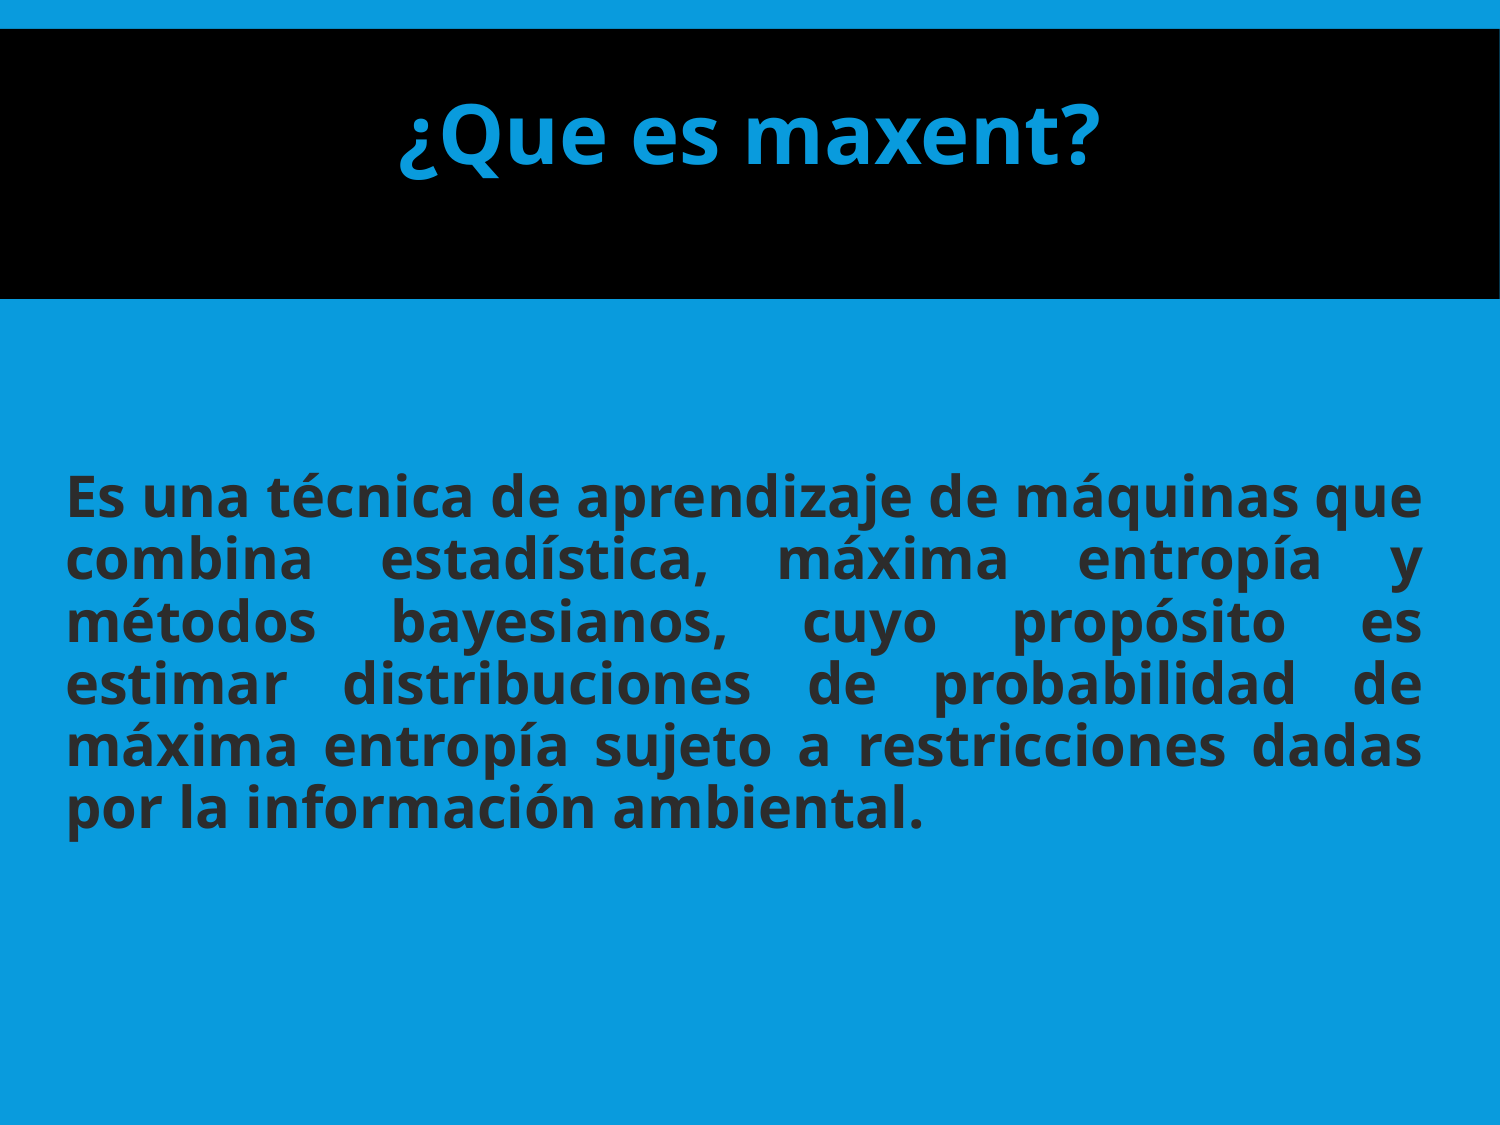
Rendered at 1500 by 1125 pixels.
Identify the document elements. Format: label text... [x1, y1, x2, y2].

title ¿Que es maxent? [75, 45, 1425, 233]
list Es una técnica de aprendizaje de máquinas que combina estadística, máxima entropía y métodos bayesianos, cuyo propósito es estimar distribuciones de probabilidad de máxima entropía sujeto a restricciones dadas por la información ambiental. [64, 468, 1425, 842]
